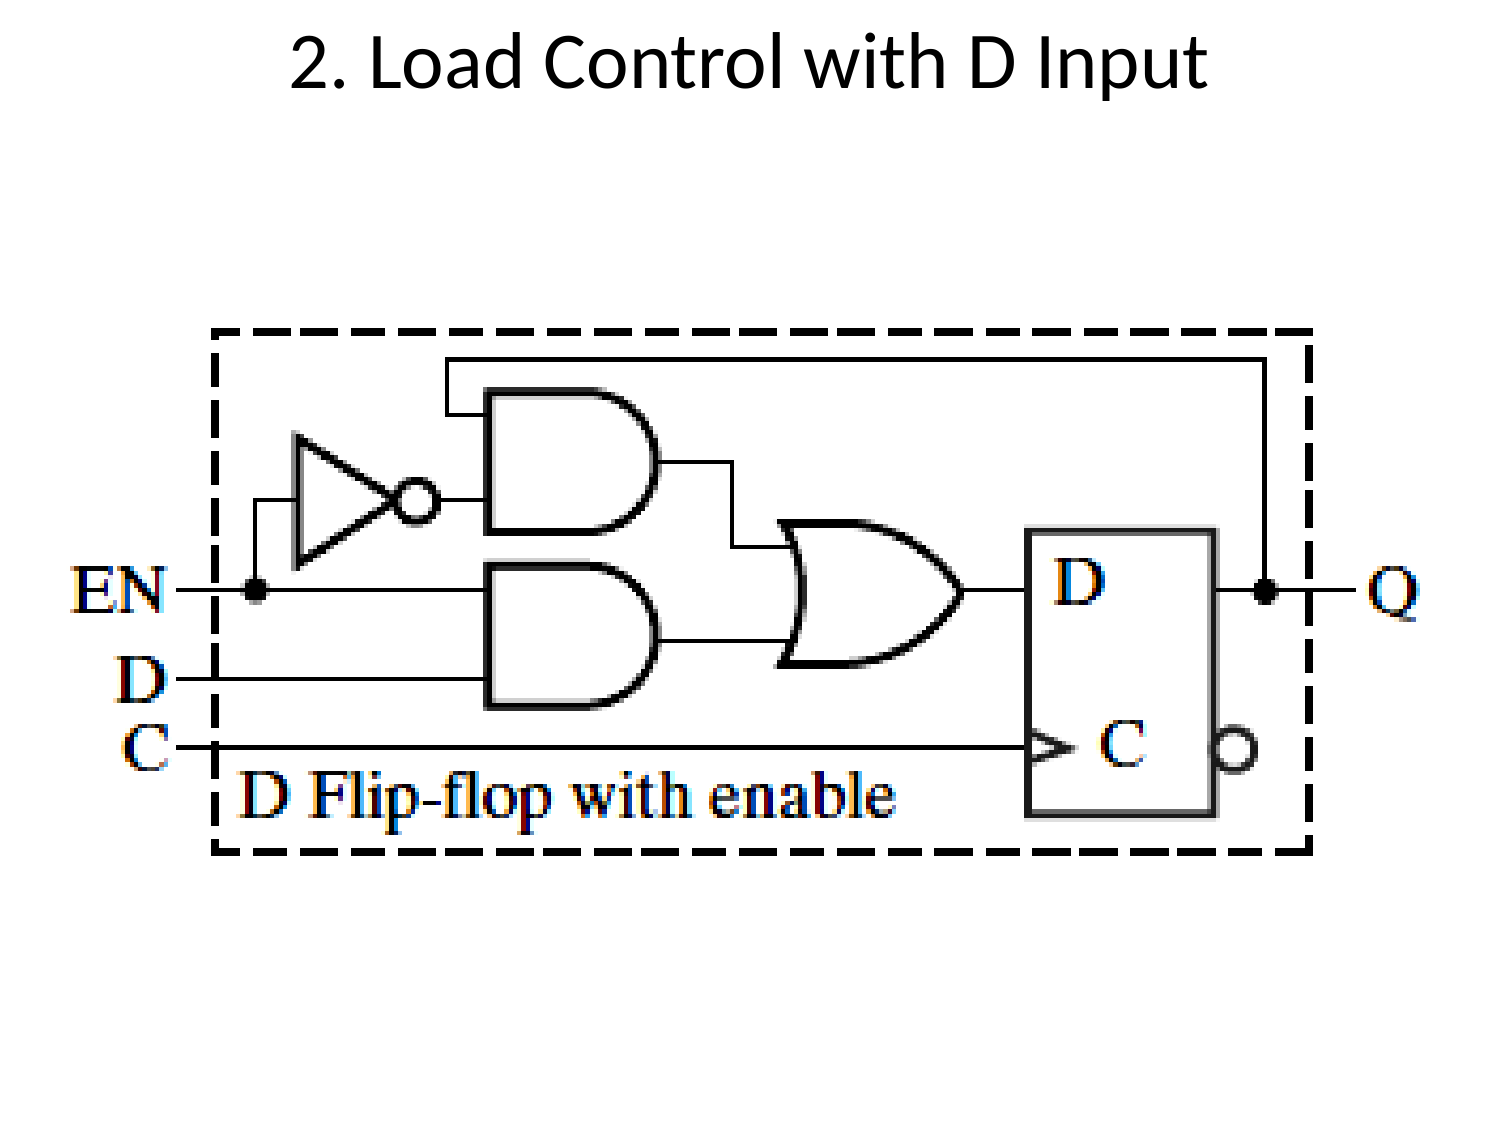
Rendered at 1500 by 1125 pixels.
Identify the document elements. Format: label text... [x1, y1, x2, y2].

title 2. Load Control with D Input [75, 0, 1425, 113]
picture [62, 294, 1446, 896]
